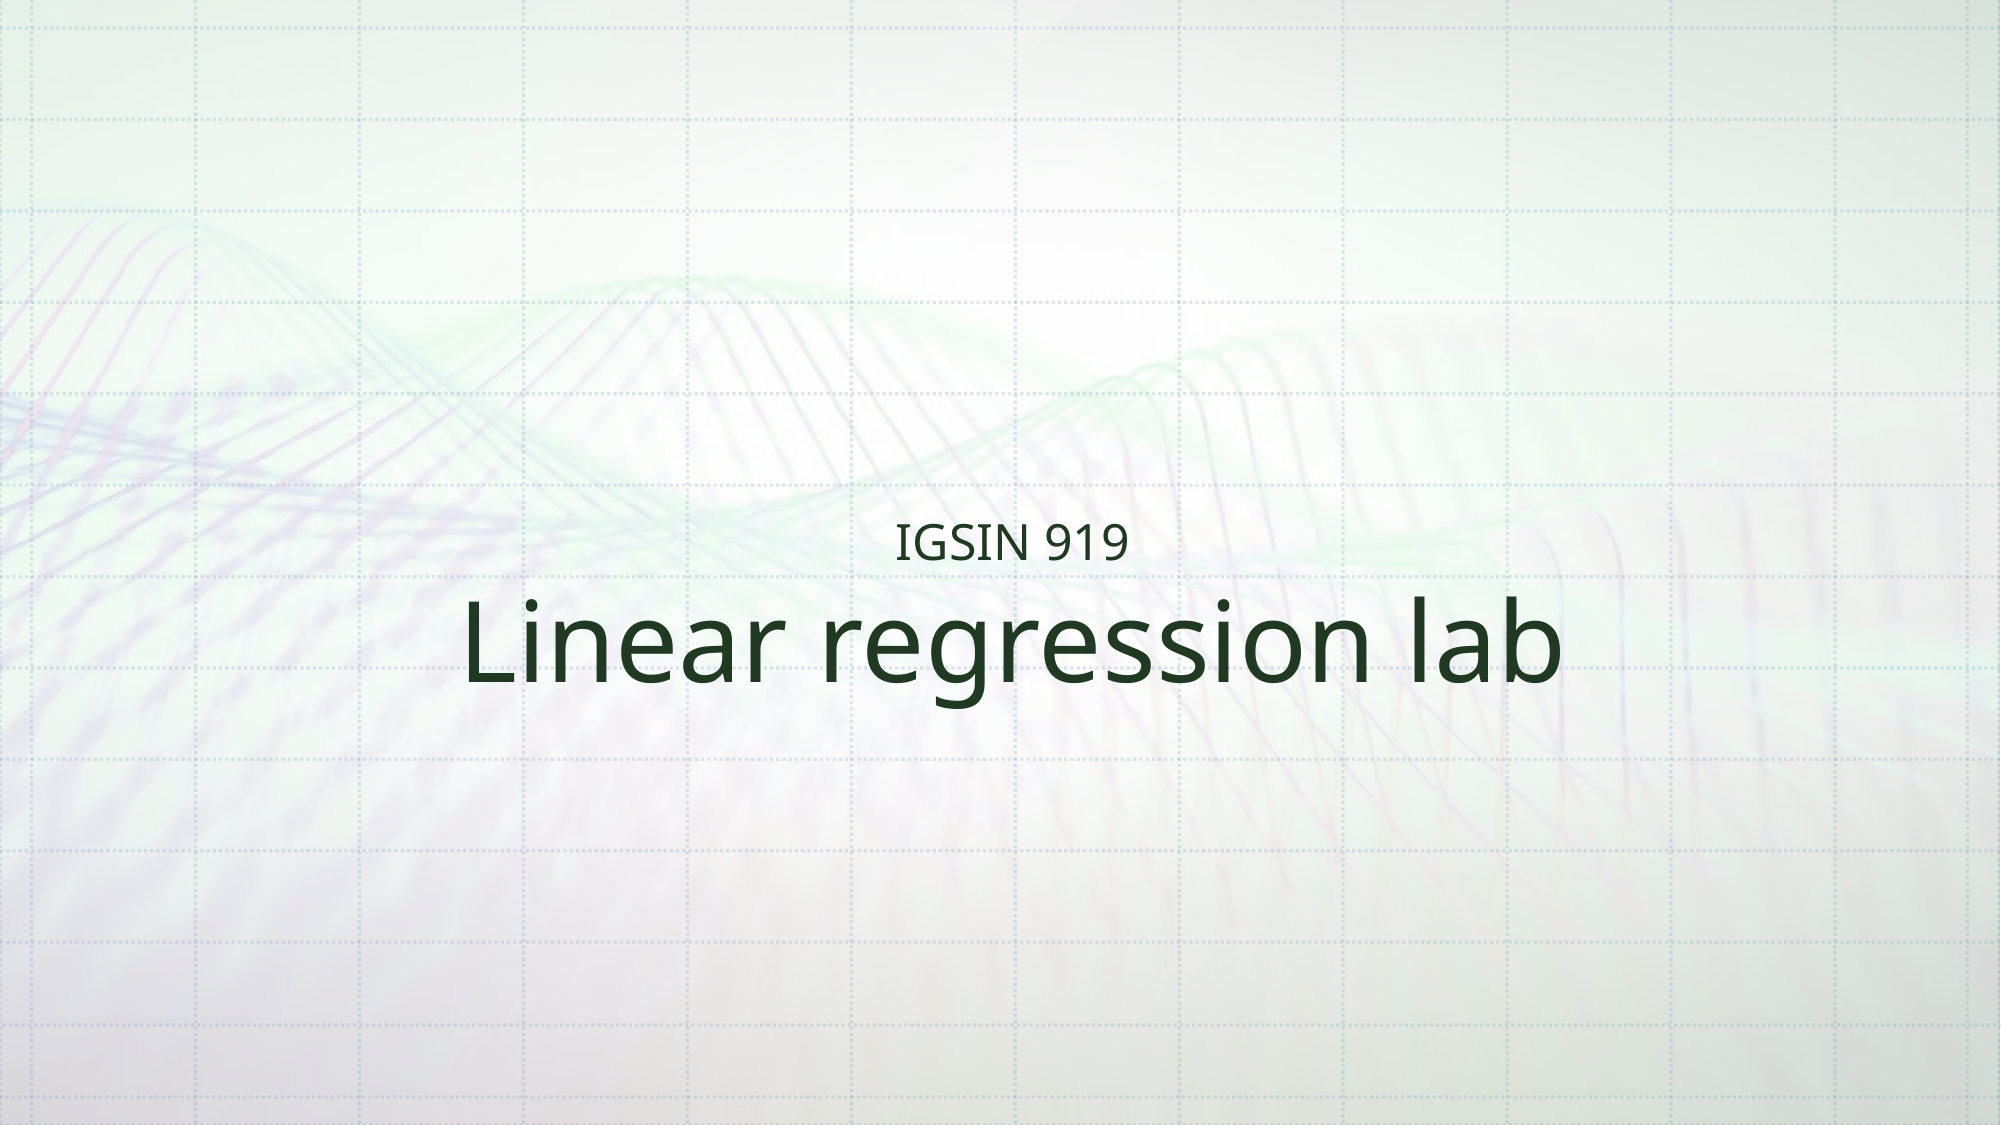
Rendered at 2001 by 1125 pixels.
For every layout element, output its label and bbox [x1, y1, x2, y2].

text_box [0, 0, 2000, 1125]
